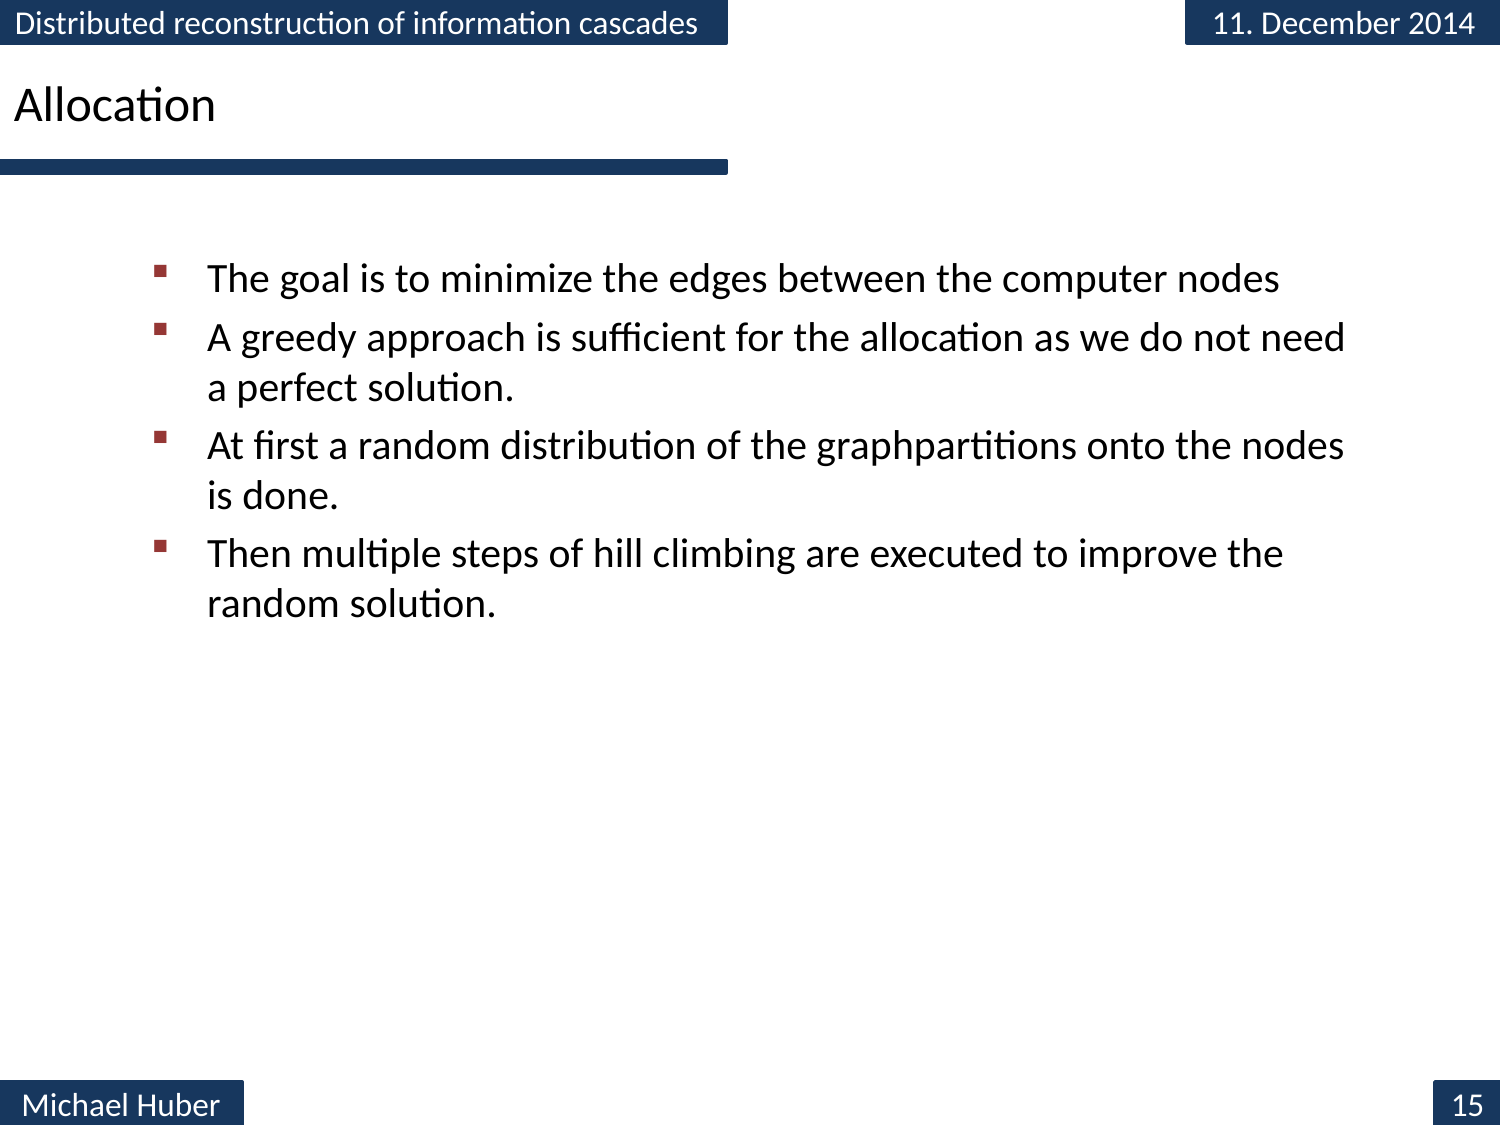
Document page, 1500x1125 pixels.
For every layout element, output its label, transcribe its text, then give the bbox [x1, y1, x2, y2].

title Allocation [0, 42, 1045, 161]
list The goal is to minimize the edges between the computer nodes A greedy approach is sufficient for the allocation as we do not need a perfect solution. At first a random distribution of the graphpartitions onto the nodes is done. Then multiple steps of hill climbing are executed to improve the random solution. [135, 243, 1365, 1000]
slide_number 15 [1435, 1082, 1500, 1125]
